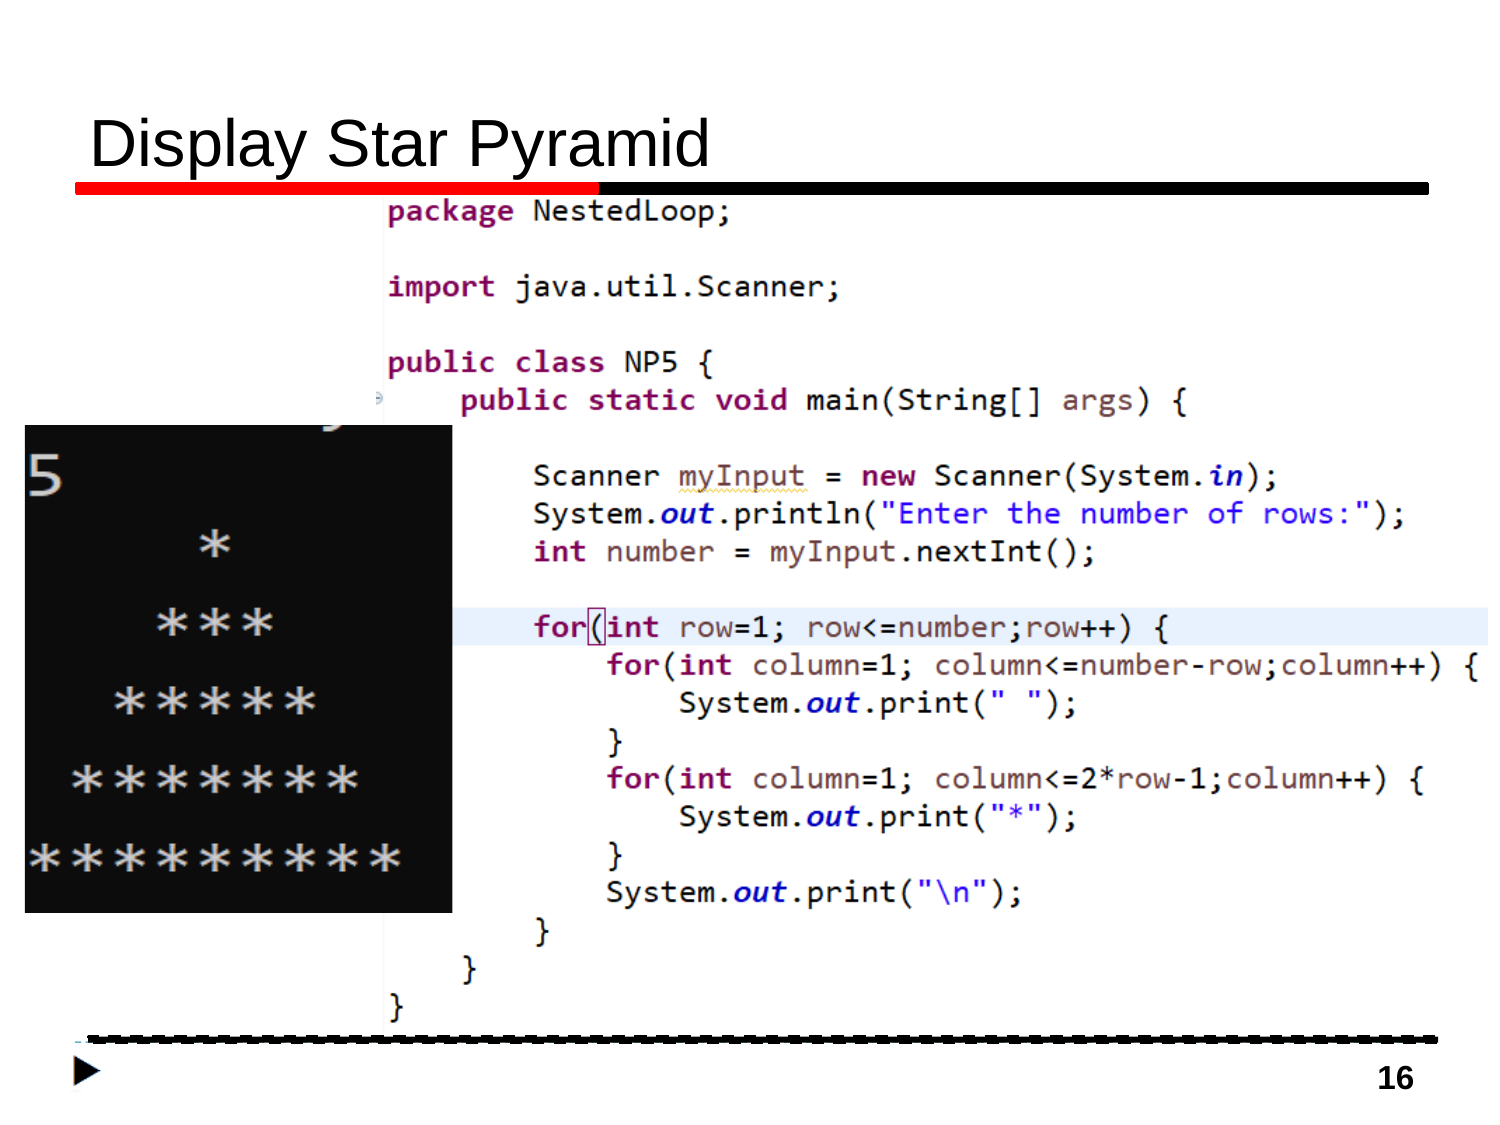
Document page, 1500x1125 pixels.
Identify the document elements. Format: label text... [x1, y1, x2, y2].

picture [24, 196, 1488, 1034]
text_box [87, 1035, 373, 1044]
text_box [599, 182, 1429, 195]
picture [68, 1049, 103, 1090]
title Display Star Pyramid [75, 24, 1425, 182]
text_box 16 [1340, 1046, 1445, 1106]
text_box [75, 182, 599, 195]
